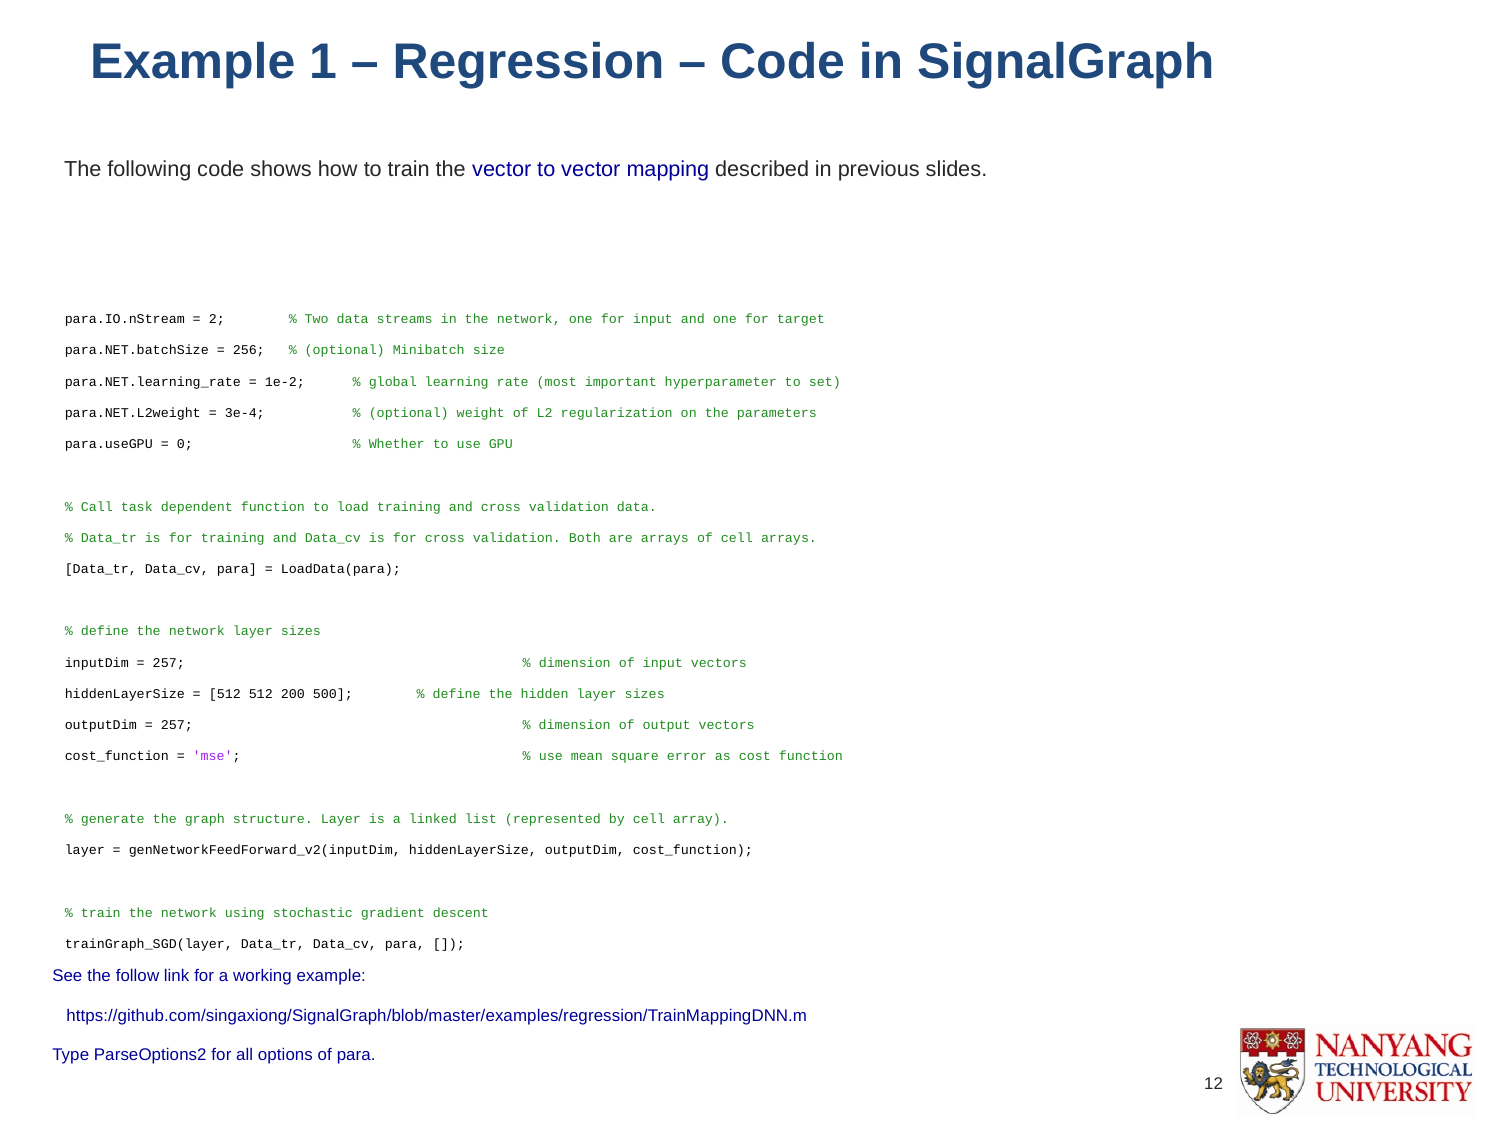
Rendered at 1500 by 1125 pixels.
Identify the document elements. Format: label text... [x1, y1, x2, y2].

slide_number 12 [1100, 1072, 1239, 1122]
picture [1239, 1072, 1475, 1118]
text_box para.IO.nStream = 2; % Two data streams in the network, one for input and one for target para.NET.batchSize = 256; % (optional) Minibatch size para.NET.learning_rate = 1e-2; % global learning rate (most important hyperparameter to set) para.NET.L2weight = 3e-4; % (optional) weight of L2 regularization on the parameters para.useGPU = 0; % Whether to use GPU % Call task dependent function to load training and cross validation data. % Data_tr is for training and Data_cv is for cross validation. Both are arrays of cell arrays. [Data_tr, Data_cv, para] = LoadData(para); % define the network layer sizes inputDim = 257; % dimension of input vectors hiddenLayerSize = [512 512 200 500]; % define the hidden layer sizes outputDim = 257; % dimension of output vectors cost_function = 'mse'; % use mean square error as cost function % generate the graph structure. Layer is a linked list (represented by cell array). layer = genNetworkFeedForward_v2(inputDim, hiddenLayerSize, outputDim, cost_function); % train the network using stochastic gradient descent trainGraph_SGD(layer, Data_tr, Data_cv, para, []); [49, 287, 1463, 937]
text_box The following code shows how to train the vector to vector mapping described in previous slides. [49, 122, 1438, 189]
title Example 1 – Regression – Code in SignalGraph [74, 0, 1438, 118]
text_box See the follow link for a working example: https://github.com/singaxiong/SignalGraph/blob/master/examples/regression/TrainMappingDNN.m Type ParseOptions2 for all options of para. [37, 937, 1500, 1072]
